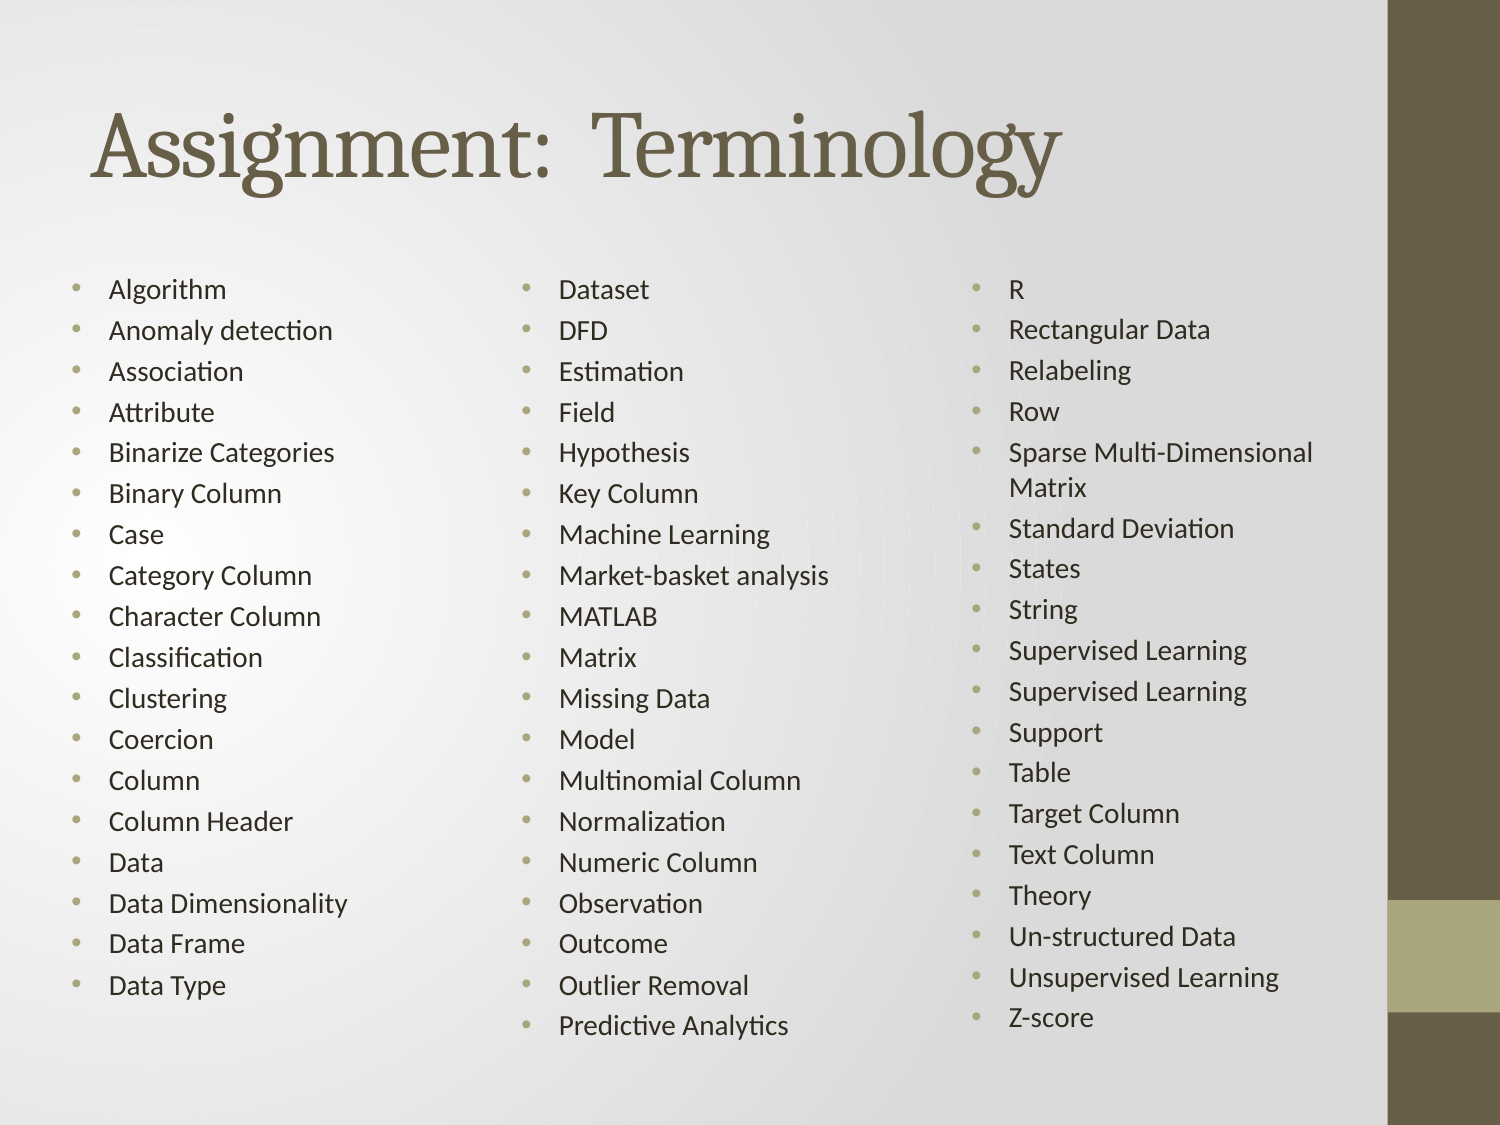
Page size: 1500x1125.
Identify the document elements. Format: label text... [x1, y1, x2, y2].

title Assignment: Terminology [75, 45, 1325, 233]
text_box R Rectangular Data Relabeling Row Sparse Multi-Dimensional Matrix Standard Deviation States String Supervised Learning Supervised Learning Support Table Target Column Text Column Theory Un-structured Data Unsupervised Learning Z-score [937, 262, 1388, 1050]
text_box Dataset DFD Estimation Field Hypothesis Key Column Machine Learning Market-basket analysis MATLAB Matrix Missing Data Model Multinomial Column Normalization Numeric Column Observation Outcome Outlier Removal Predictive Analytics [487, 262, 937, 1050]
list Algorithm Anomaly detection Association Attribute Binarize Categories Binary Column Case Category Column Character Column Classification Clustering Coercion Column Column Header Data Data Dimensionality Data Frame Data Type [37, 262, 487, 1050]
